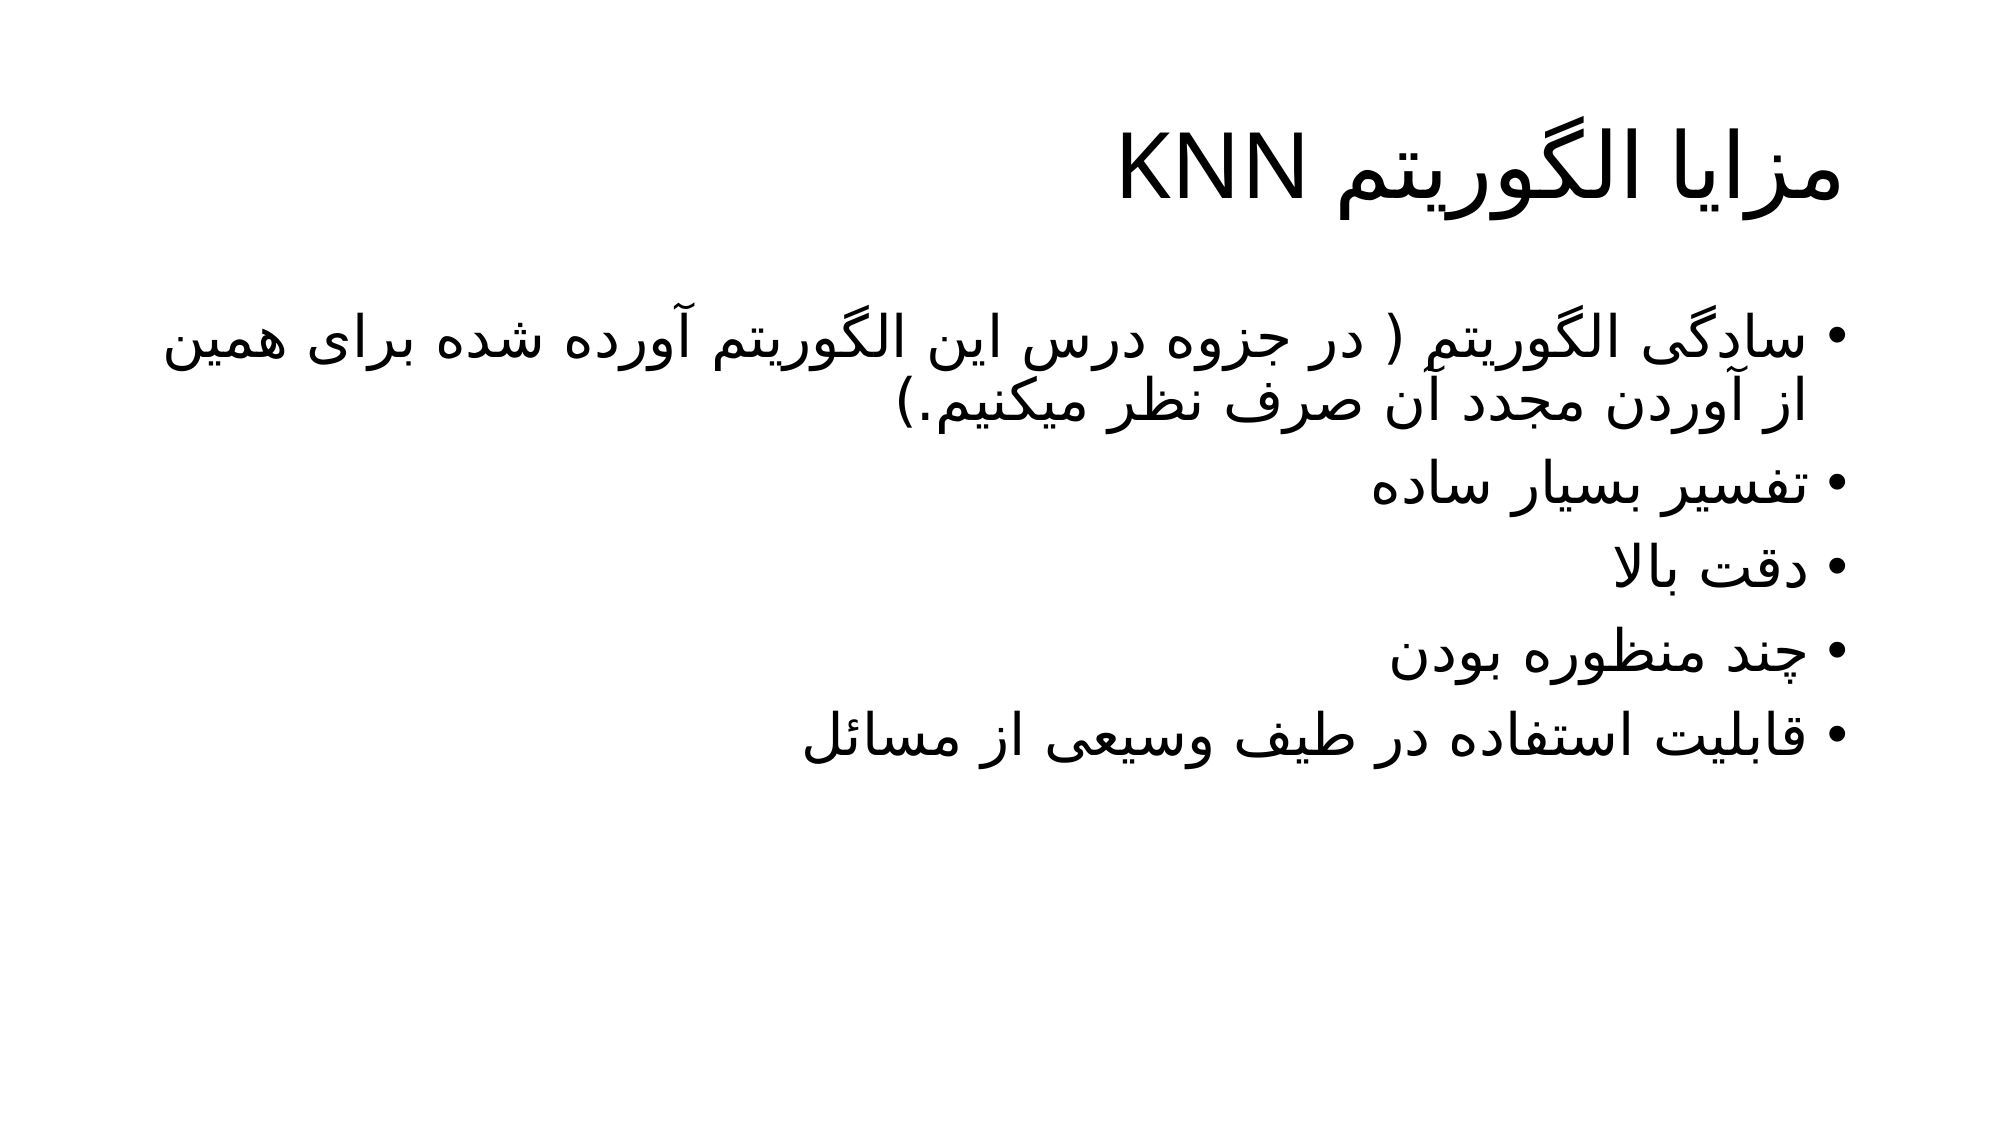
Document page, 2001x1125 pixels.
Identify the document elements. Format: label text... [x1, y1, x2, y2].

title مزایا الگوریتم KNN [137, 59, 1863, 278]
list سادگی الگوریتم ( در جزوه درس این الگوریتم آورده شده برای همین از آوردن مجدد آن صرف نظر میکنیم.) تفسیر بسیار ساده دقت بالا چند منظوره بودن قابلیت استفاده در طیف وسیعی از مسائل [137, 299, 1863, 1014]
